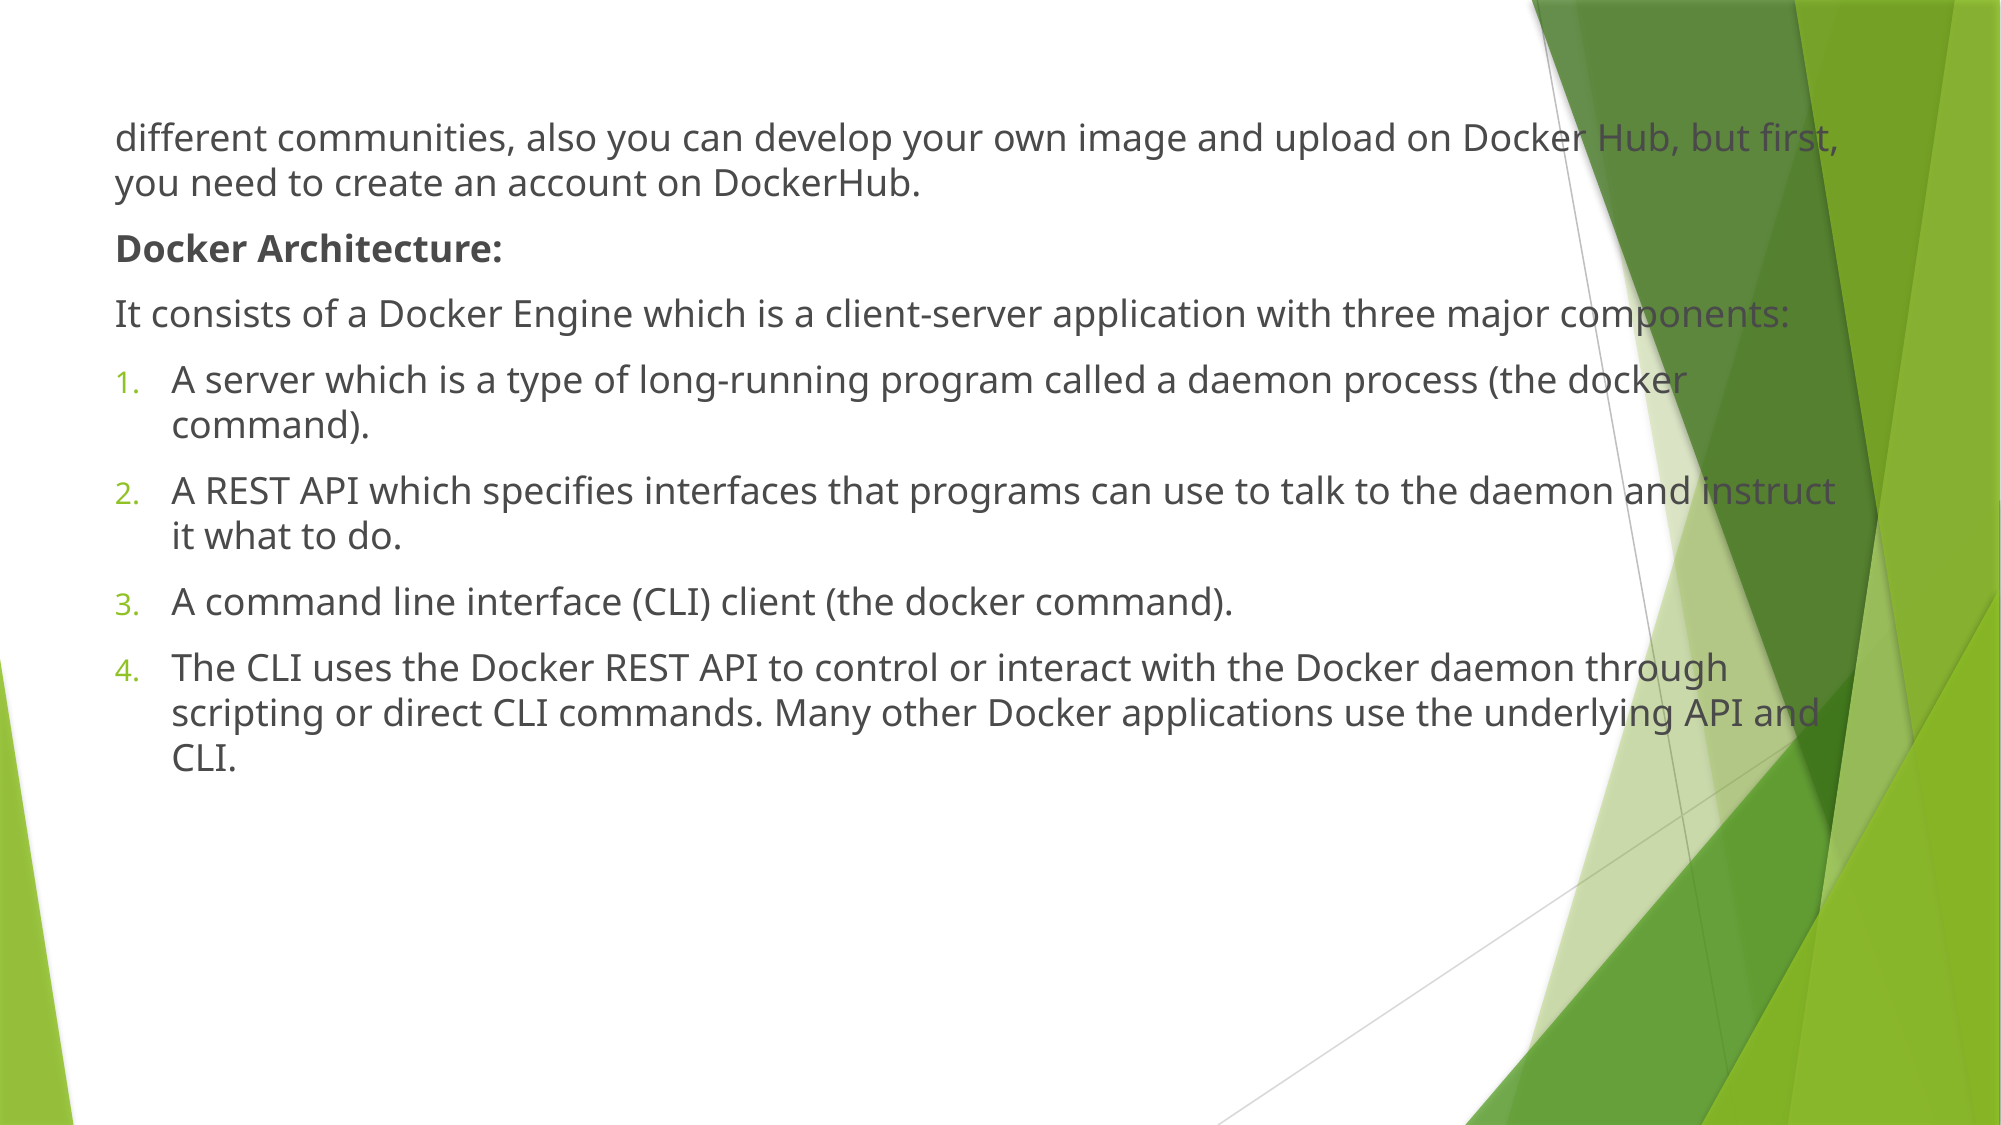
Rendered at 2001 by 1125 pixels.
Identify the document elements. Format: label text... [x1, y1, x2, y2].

list different communities, also you can develop your own image and upload on Docker Hub, but first, you need to create an account on DockerHub. Docker Architecture: It consists of a Docker Engine which is a client-server application with three major components: A server which is a type of long-running program called a daemon process (the docker command). A REST API which specifies interfaces that programs can use to talk to the daemon and instruct it what to do. A command line interface (CLI) client (the docker command). The CLI uses the Docker REST API to control or interact with the Docker daemon through scripting or direct CLI commands. Many other Docker applications use the underlying API and CLI. [99, 106, 1863, 1014]
